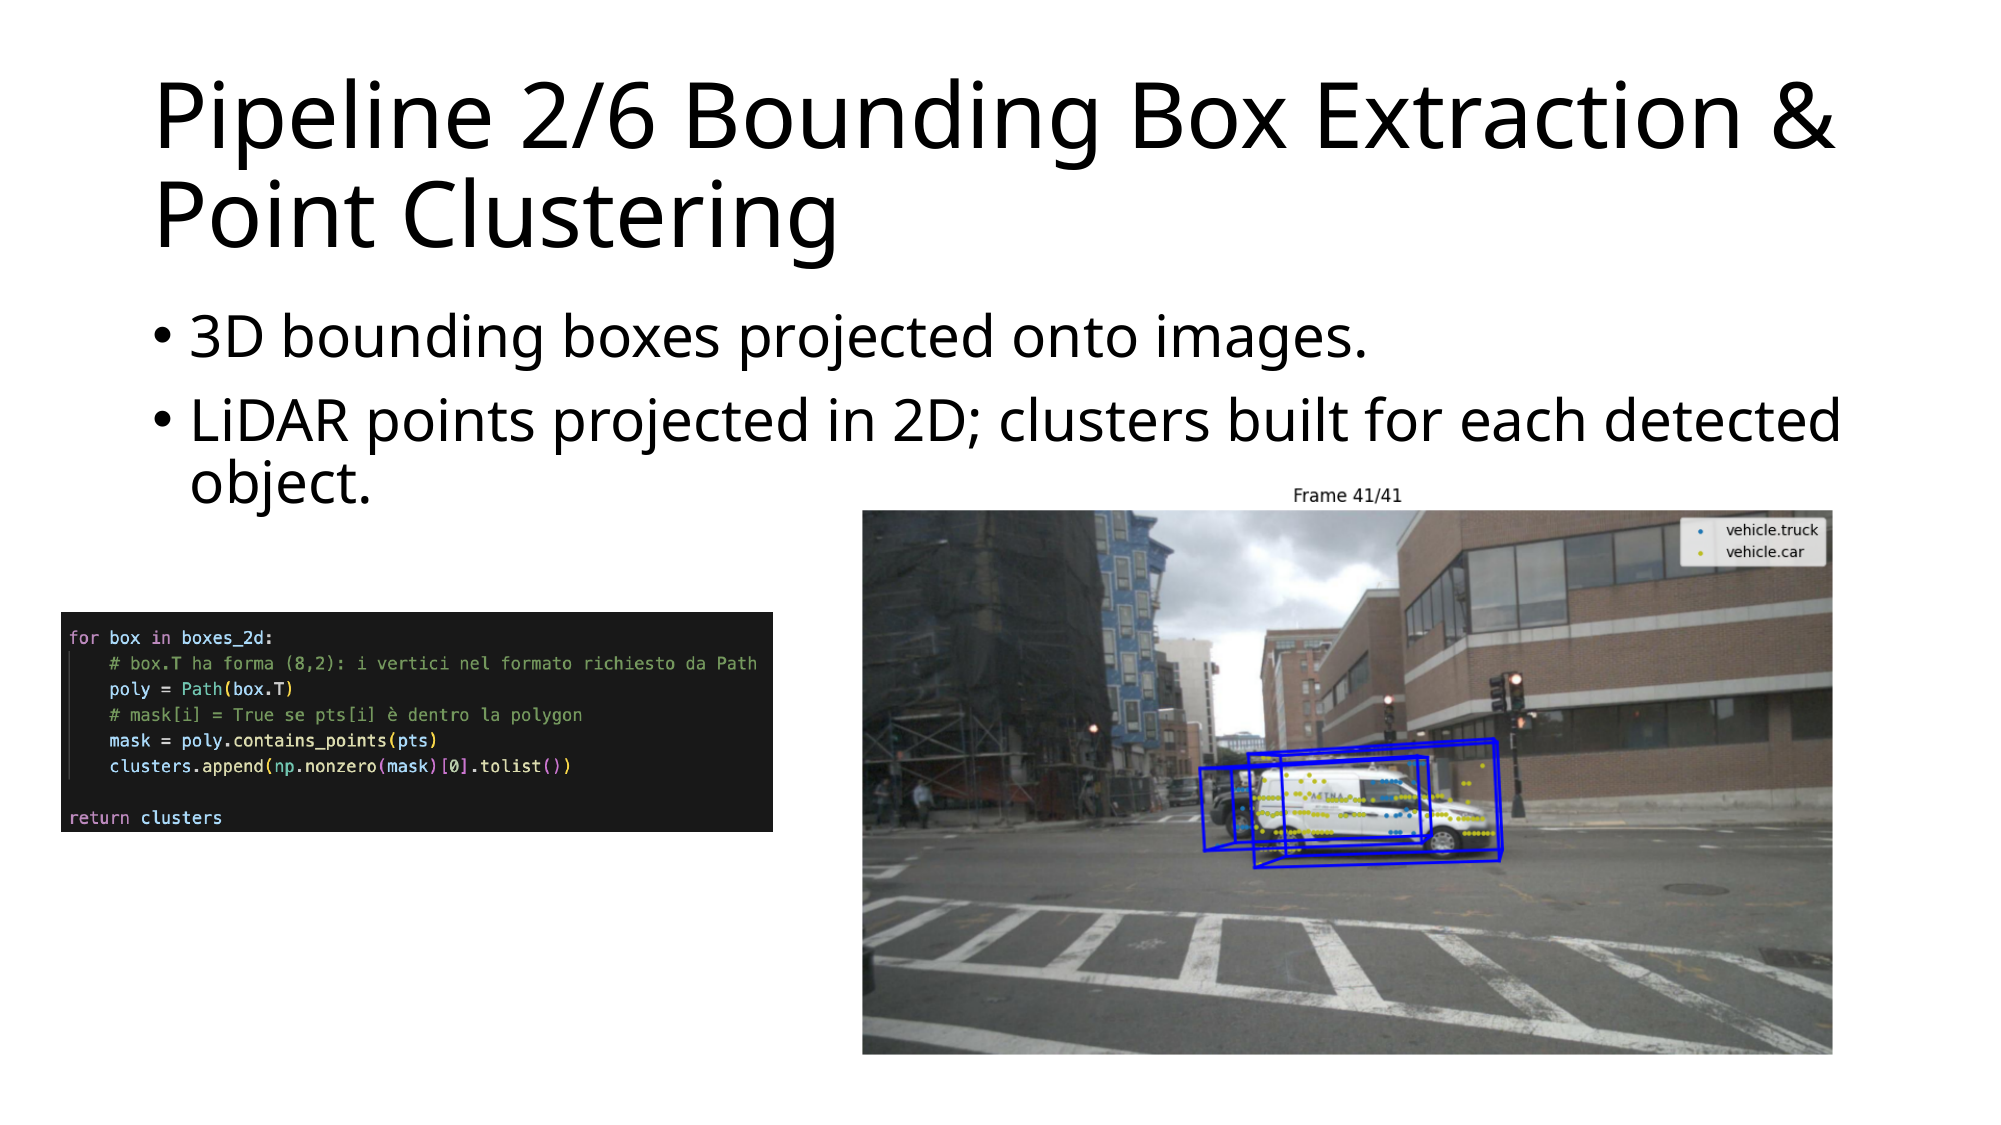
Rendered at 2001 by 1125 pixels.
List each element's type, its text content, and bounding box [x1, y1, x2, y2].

picture [851, 476, 1843, 1066]
picture [61, 611, 773, 832]
list 3D bounding boxes projected onto images. LiDAR points projected in 2D; clusters built for each detected object. [137, 299, 1863, 529]
title Pipeline 2/6 Bounding Box Extraction & Point Clustering [137, 59, 1863, 278]
